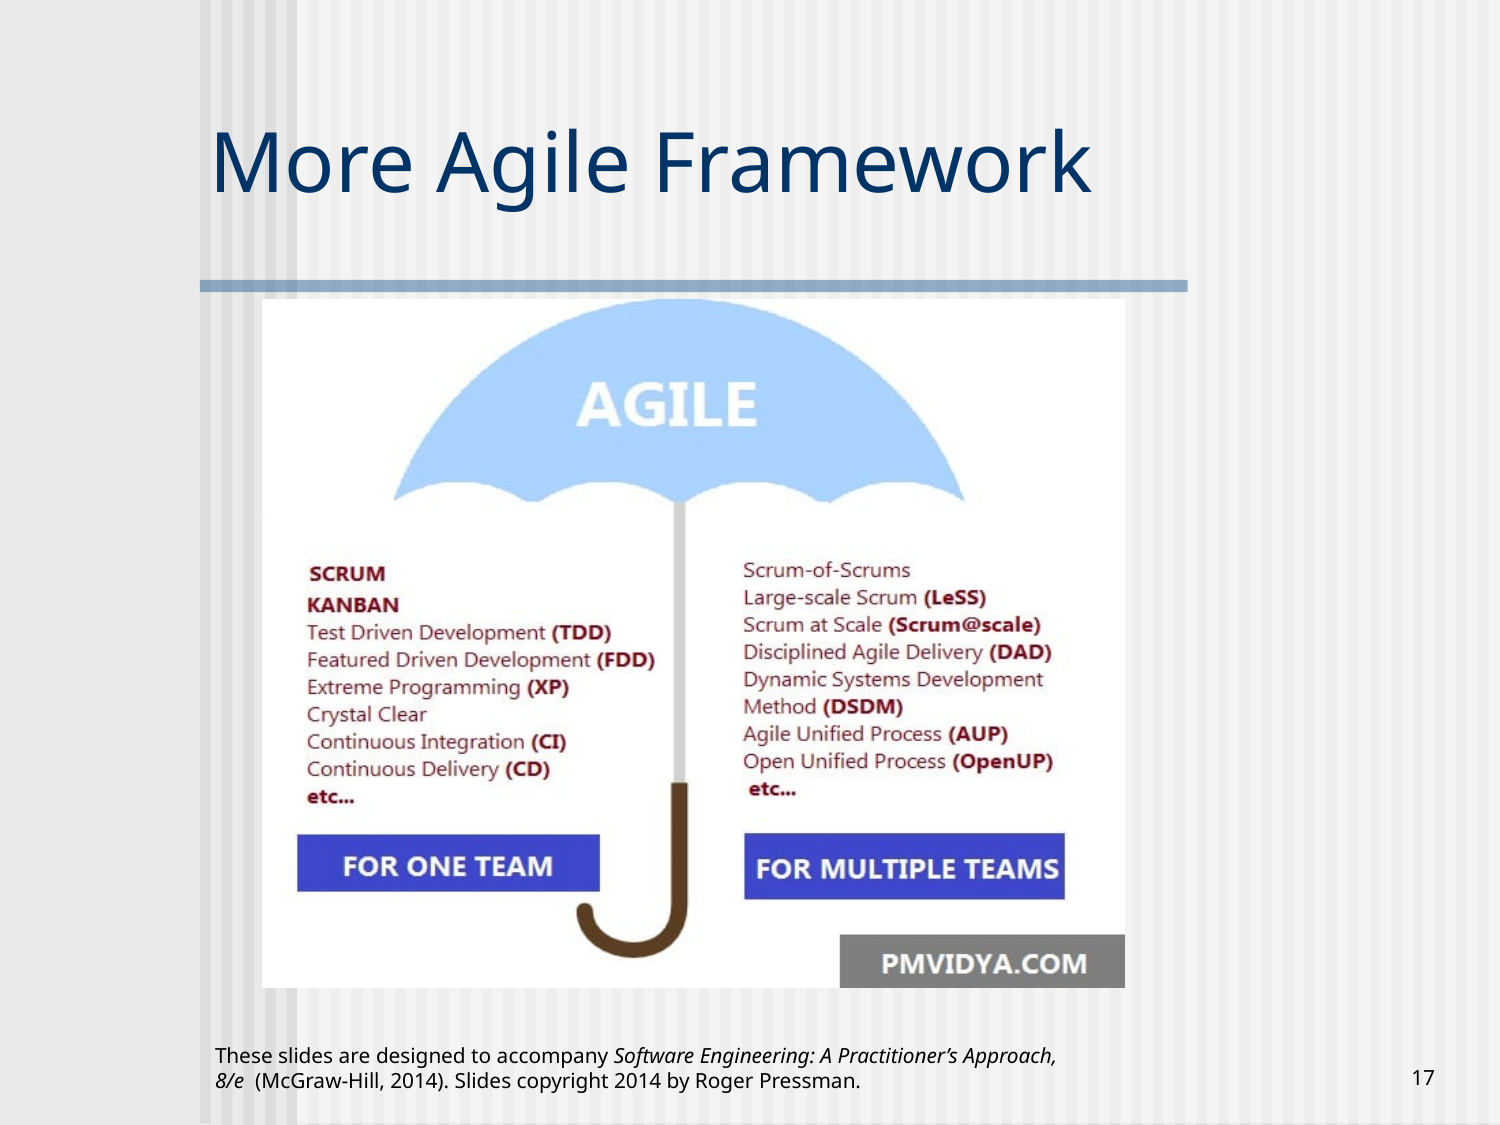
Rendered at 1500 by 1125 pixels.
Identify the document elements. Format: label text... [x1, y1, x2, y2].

footer These slides are designed to accompany Software Engineering: A Practitioner’s Approach, 8/e (McGraw-Hill, 2014). Slides copyright 2014 by Roger Pressman. [200, 1025, 1100, 1100]
title More Agile Framework [194, 112, 1295, 217]
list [262, 299, 1126, 988]
slide_number ‹#› [1237, 1025, 1450, 1100]
